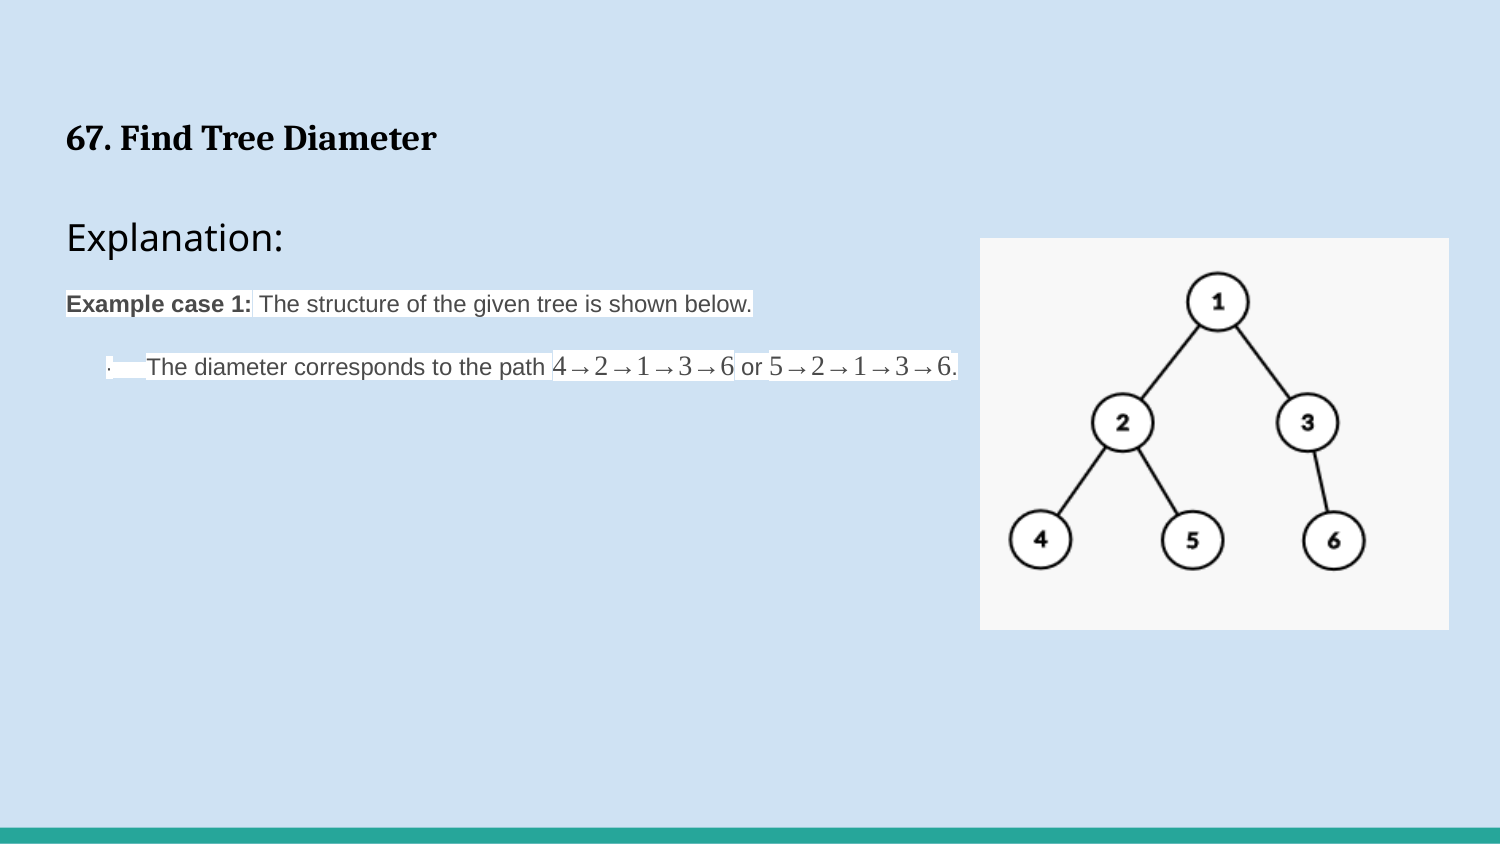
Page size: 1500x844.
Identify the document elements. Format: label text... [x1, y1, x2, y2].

title 67. Find Tree Diameter [51, 72, 1449, 174]
list Explanation: Example case 1: The structure of the given tree is shown below. · The diameter corresponds to the path 4→2→1→3→6 or 5→2→1→3→6. [51, 192, 1449, 750]
picture [979, 238, 1450, 630]
